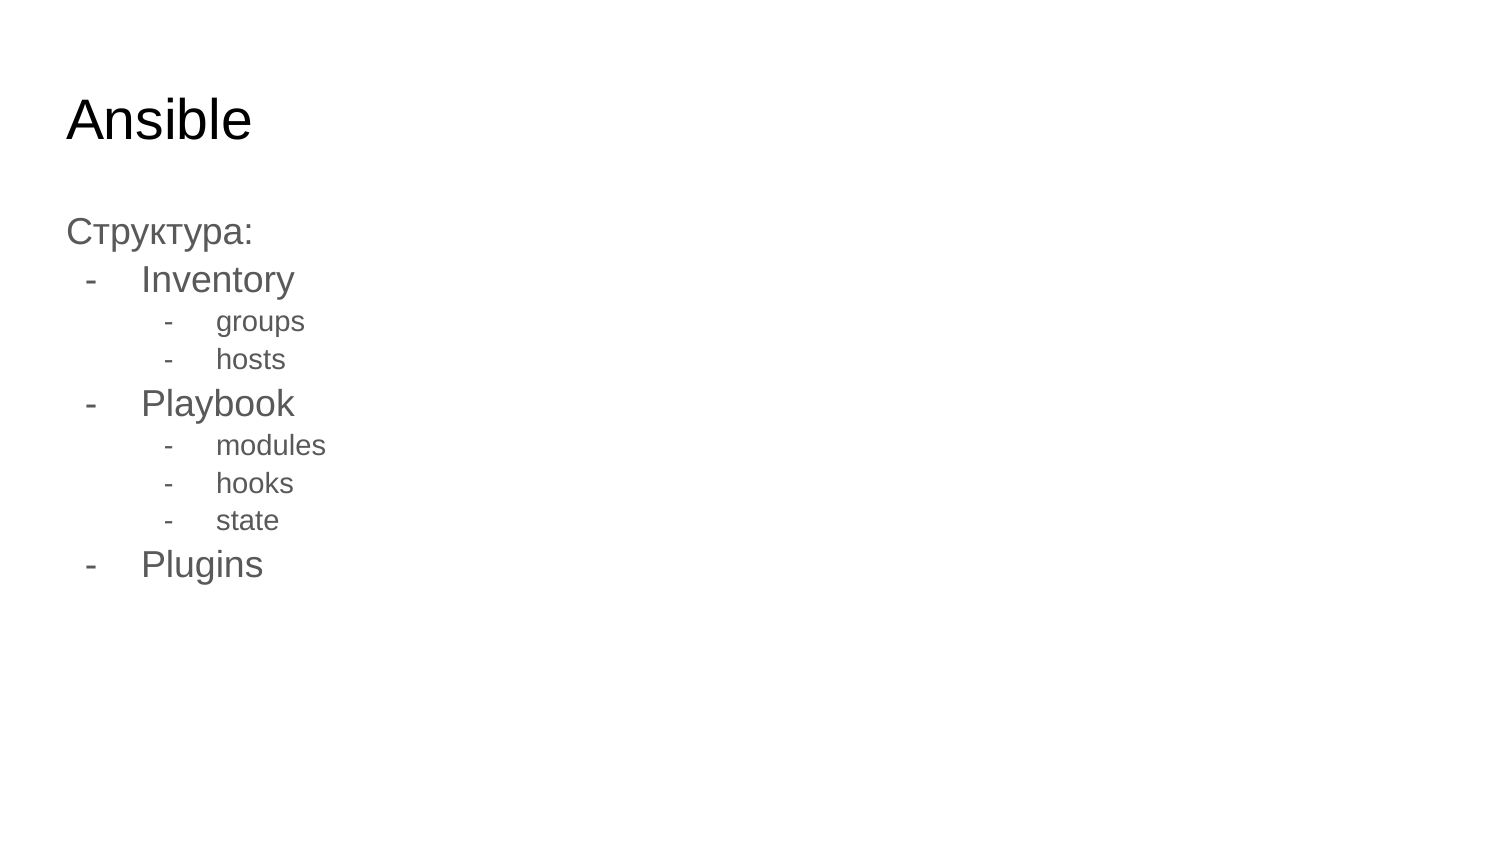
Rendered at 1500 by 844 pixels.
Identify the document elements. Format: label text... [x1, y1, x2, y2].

title Ansible [51, 72, 1449, 167]
list Структура: Inventory groups hosts Playbook modules hooks state Plugins [51, 189, 1449, 750]
